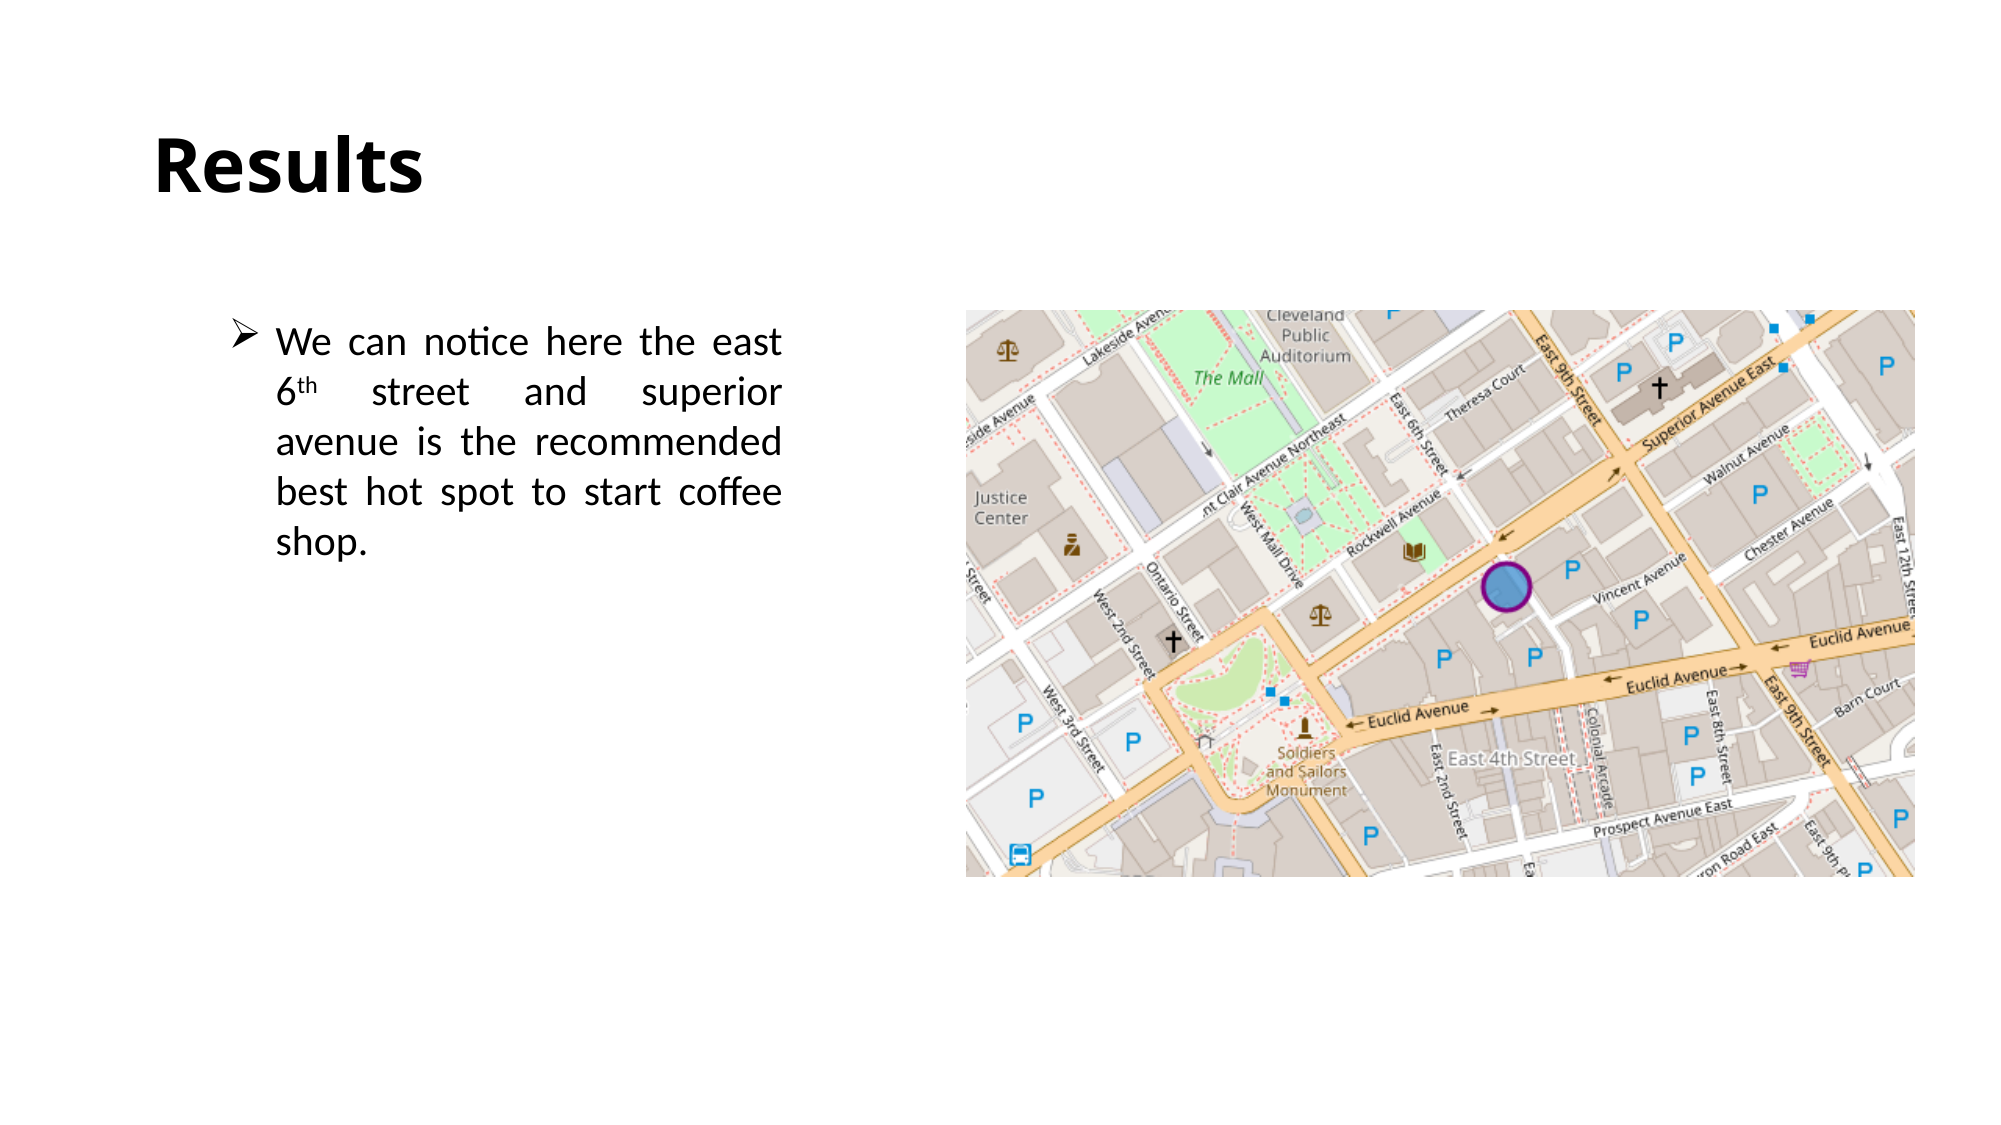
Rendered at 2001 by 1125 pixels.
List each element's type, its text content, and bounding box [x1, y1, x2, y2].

text_box We can notice here the east 6th street and superior avenue is the recommended best hot spot to start coffee shop. [214, 306, 798, 572]
title Results [137, 59, 1863, 278]
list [966, 311, 1915, 877]
